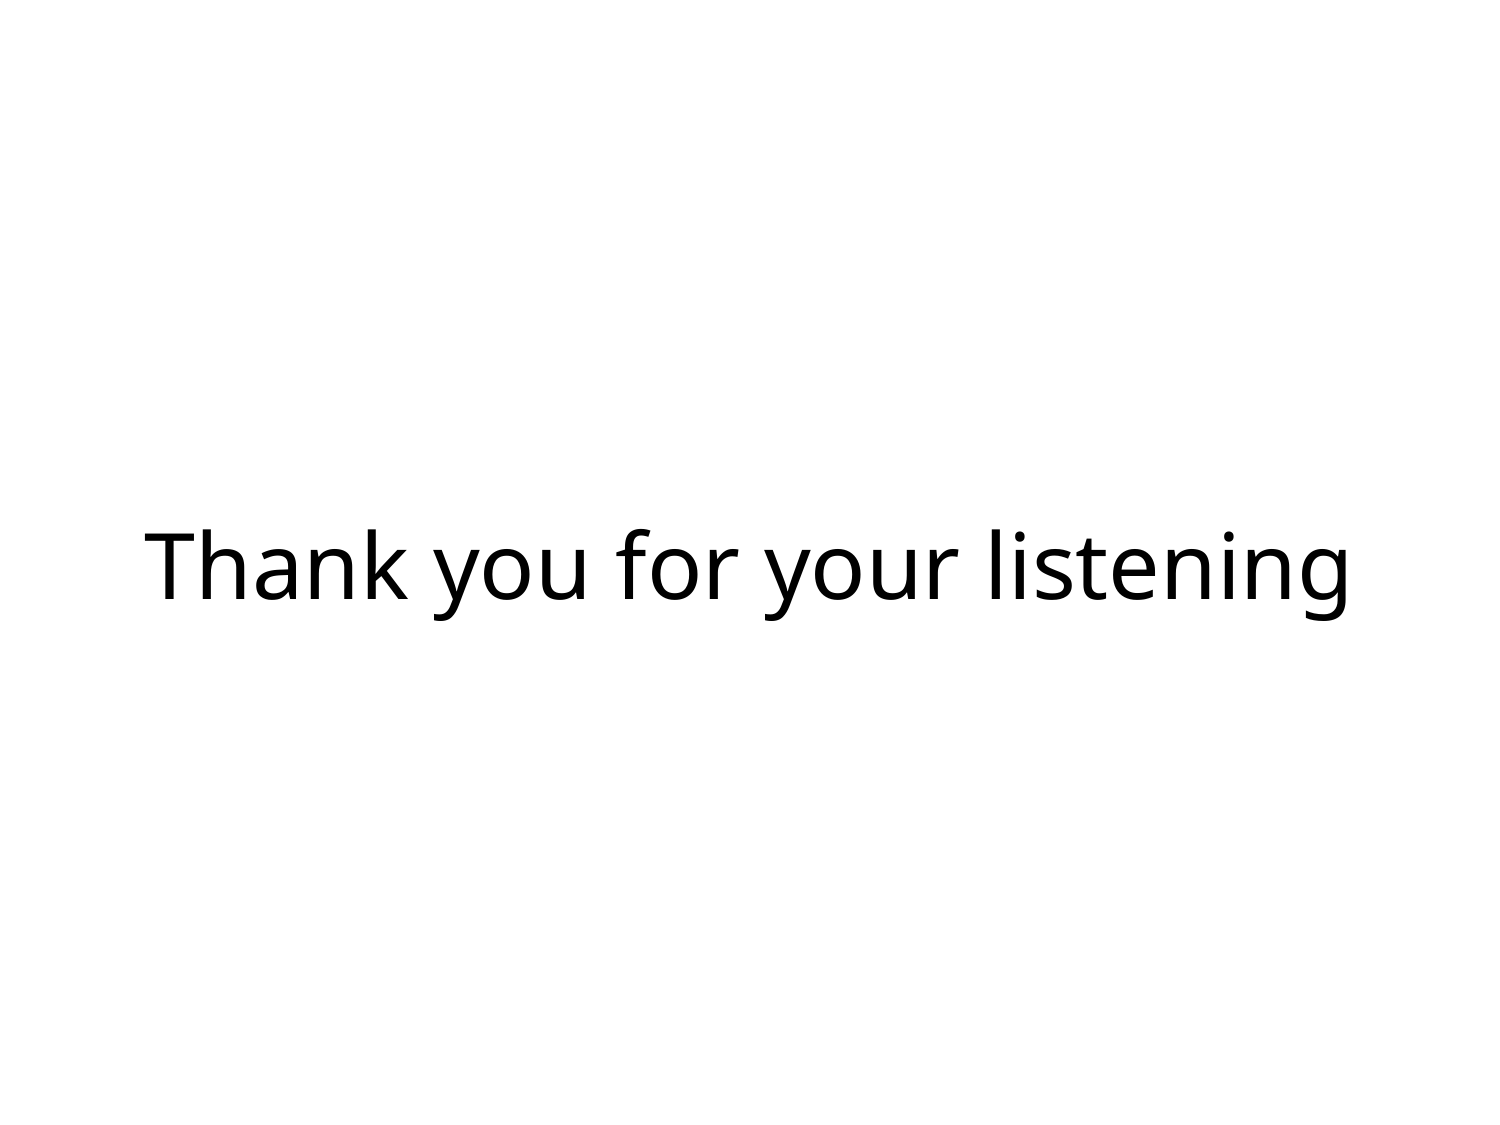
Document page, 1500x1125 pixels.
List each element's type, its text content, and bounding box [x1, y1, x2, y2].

title Thank you for your listening [75, 468, 1425, 657]
